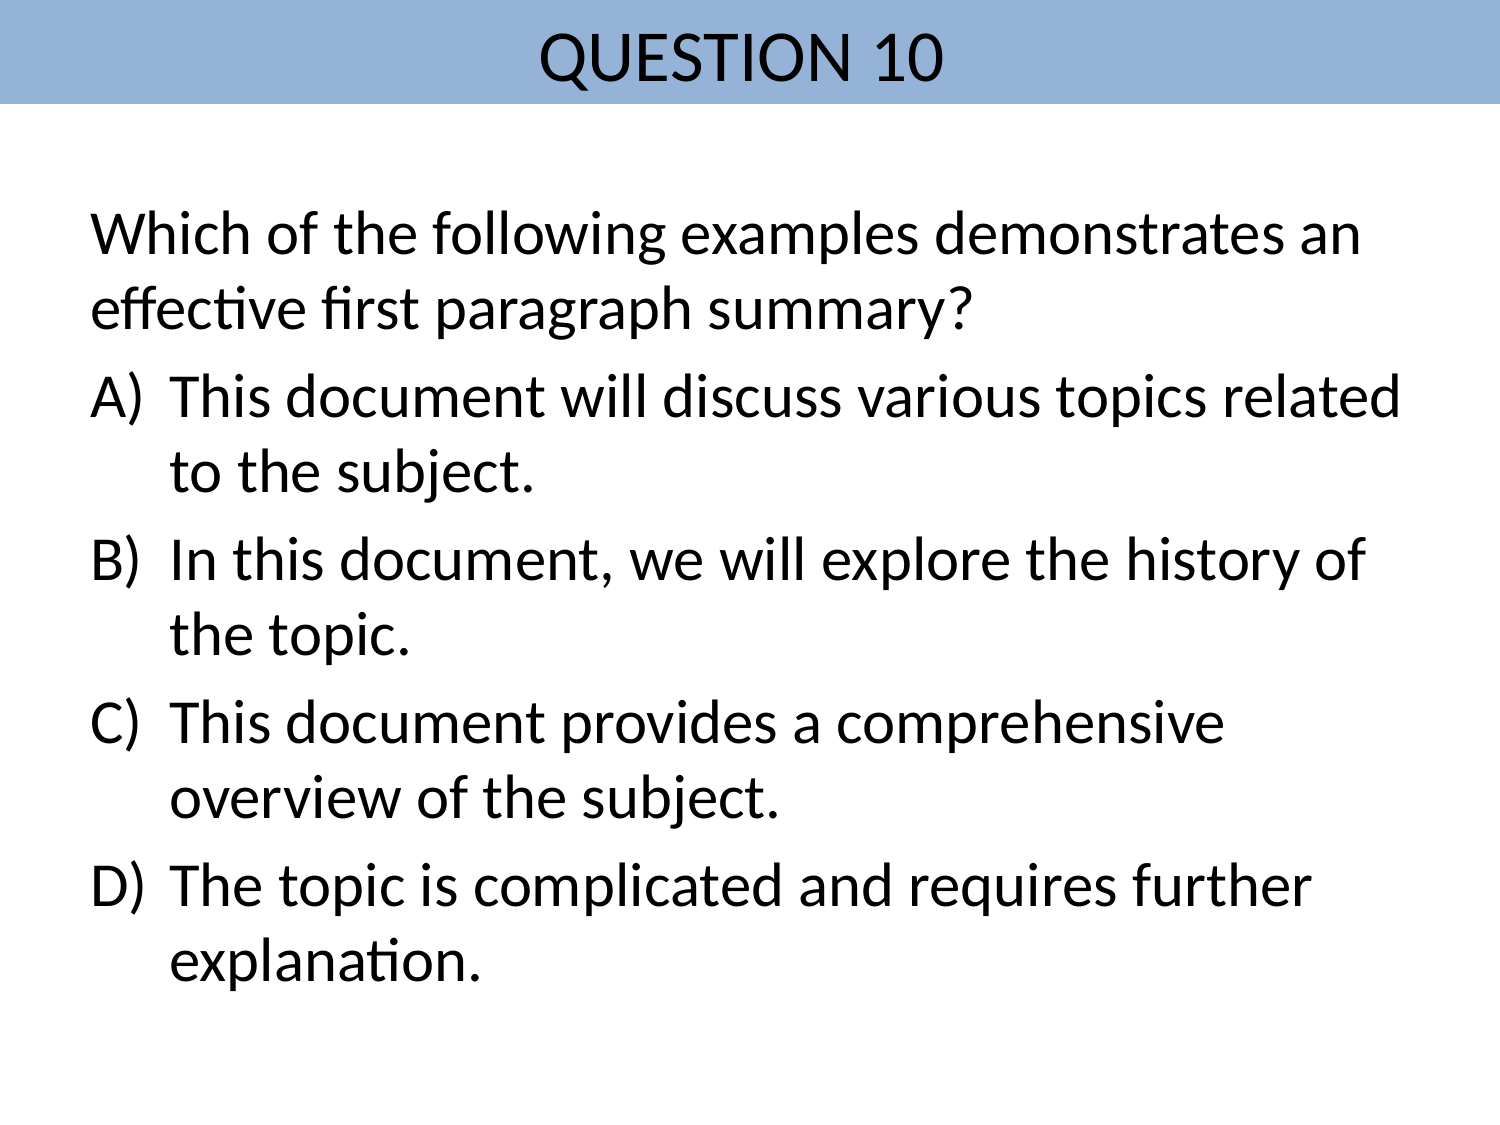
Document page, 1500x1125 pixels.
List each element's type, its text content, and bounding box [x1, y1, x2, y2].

list Which of the following examples demonstrates an effective first paragraph summary? This document will discuss various topics related to the subject. In this document, we will explore the history of the topic. This document provides a comprehensive overview of the subject. The topic is complicated and requires further explanation. [75, 184, 1425, 1005]
title QUESTION 10 [0, 0, 1500, 104]
